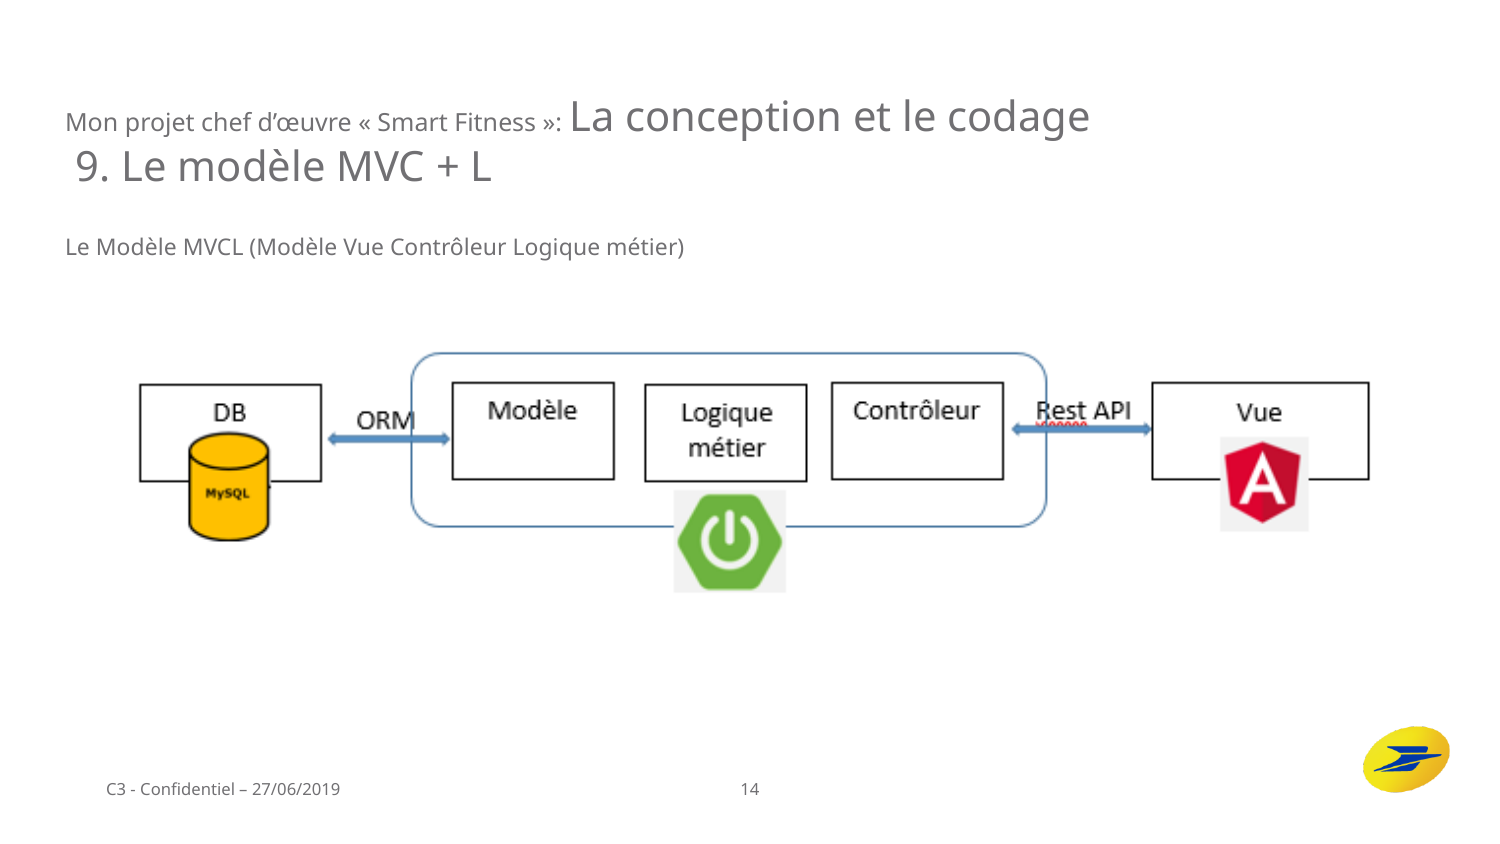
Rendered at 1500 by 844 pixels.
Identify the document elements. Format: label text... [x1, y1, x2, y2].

picture [1346, 702, 1465, 821]
title Mon projet chef d’œuvre « Smart Fitness »: La conception et le codage 9. Le modèle MVC + L [64, 89, 1435, 169]
list Le Modèle MVCL (Modèle Vue Contrôleur Logique métier) [64, 232, 1435, 718]
picture [124, 338, 1376, 597]
